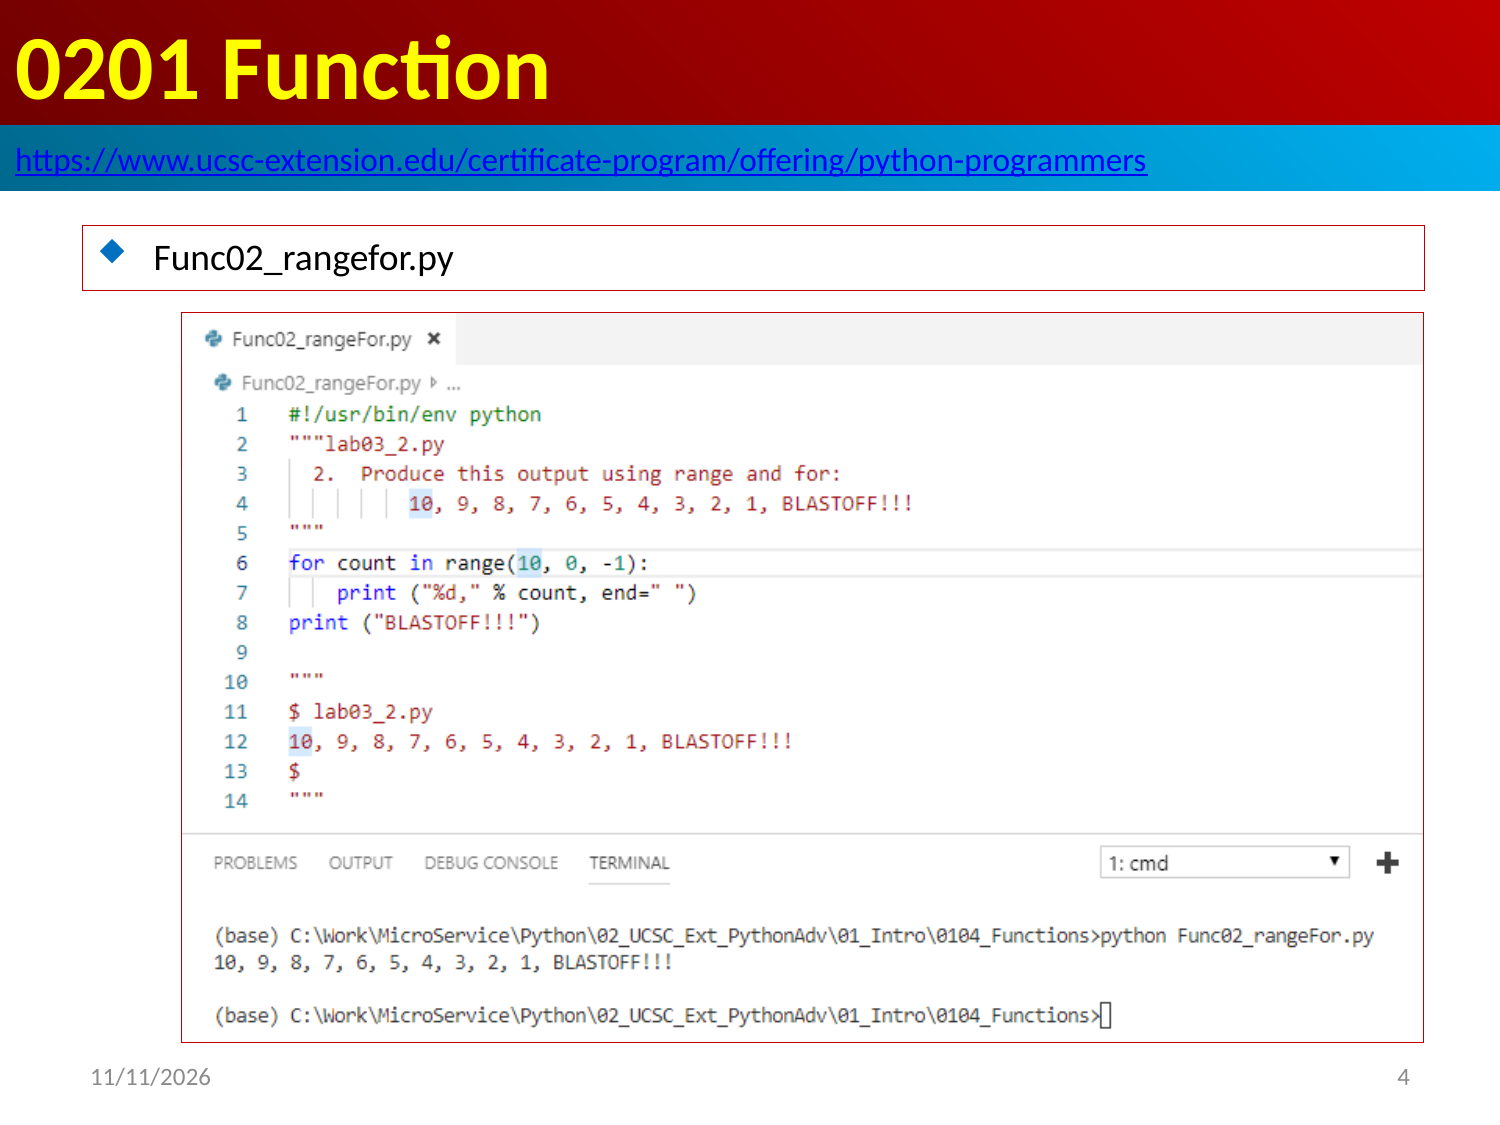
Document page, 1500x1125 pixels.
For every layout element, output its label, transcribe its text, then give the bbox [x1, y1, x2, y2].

subtitle Func02_rangefor.py [82, 225, 1425, 291]
picture [181, 312, 1424, 1043]
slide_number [75, 1042, 425, 1109]
slide_number 4 [1074, 1050, 1425, 1109]
title 0201 Function [0, 0, 1500, 125]
text_box https://www.ucsc-extension.edu/certificate-program/offering/python-programmers [0, 125, 1500, 191]
